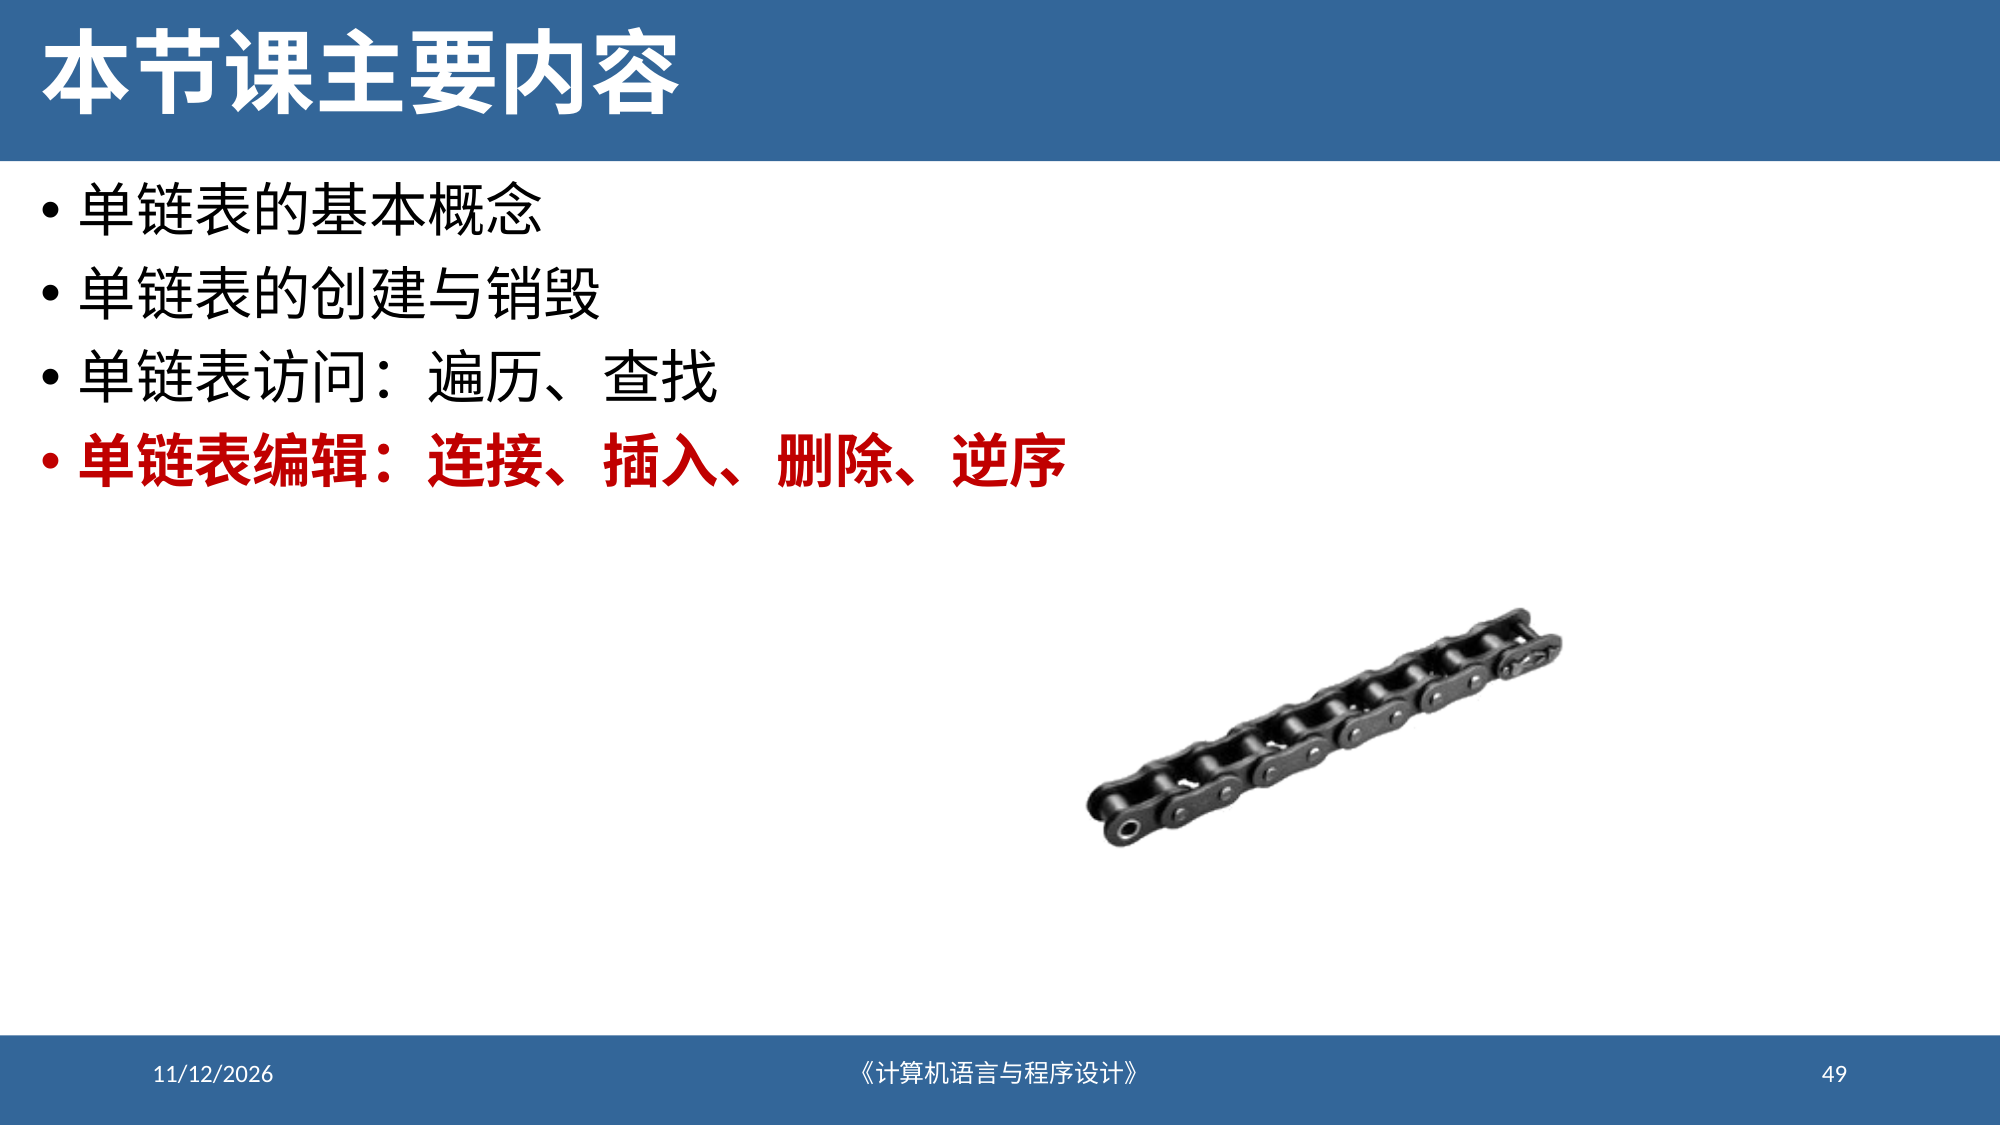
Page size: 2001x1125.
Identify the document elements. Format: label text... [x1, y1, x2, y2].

list 单链表的基本概念 单链表的创建与销毁 单链表访问：遍历、查找 单链表编辑：连接、插入、删除、逆序 [25, 173, 1957, 888]
title 本节课主要内容 [25, 0, 1957, 154]
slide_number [137, 1042, 588, 1103]
footer 《计算机语言与程序设计》 [662, 1042, 1338, 1103]
picture [1036, 417, 1633, 1014]
slide_number 49 [1412, 1042, 1863, 1103]
